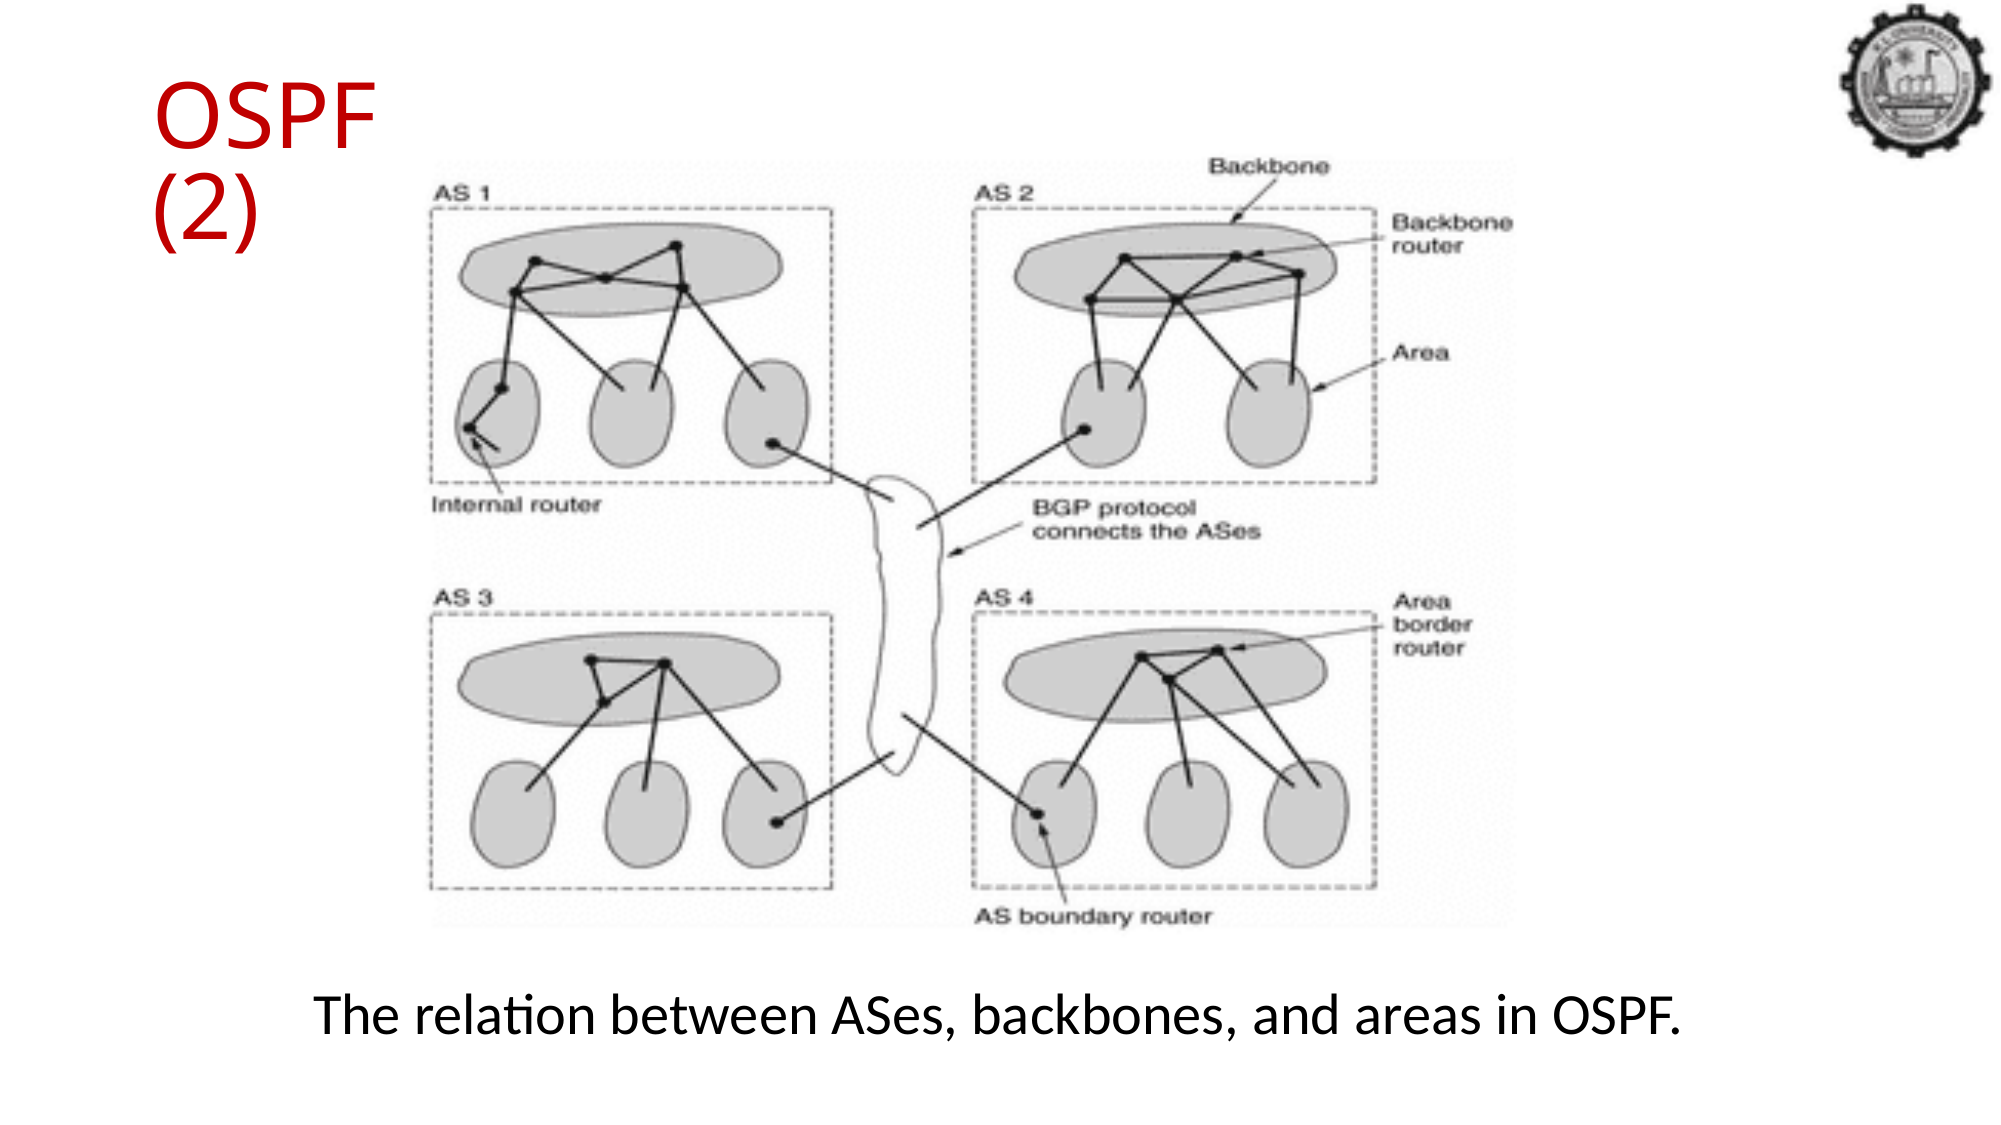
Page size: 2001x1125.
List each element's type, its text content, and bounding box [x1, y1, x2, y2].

text_box OSPF (2) [152, 75, 490, 259]
text_box The relation between ASes, backbones, and areas in OSPF. [313, 987, 1719, 1047]
text_box [0, 0, 2000, 1125]
